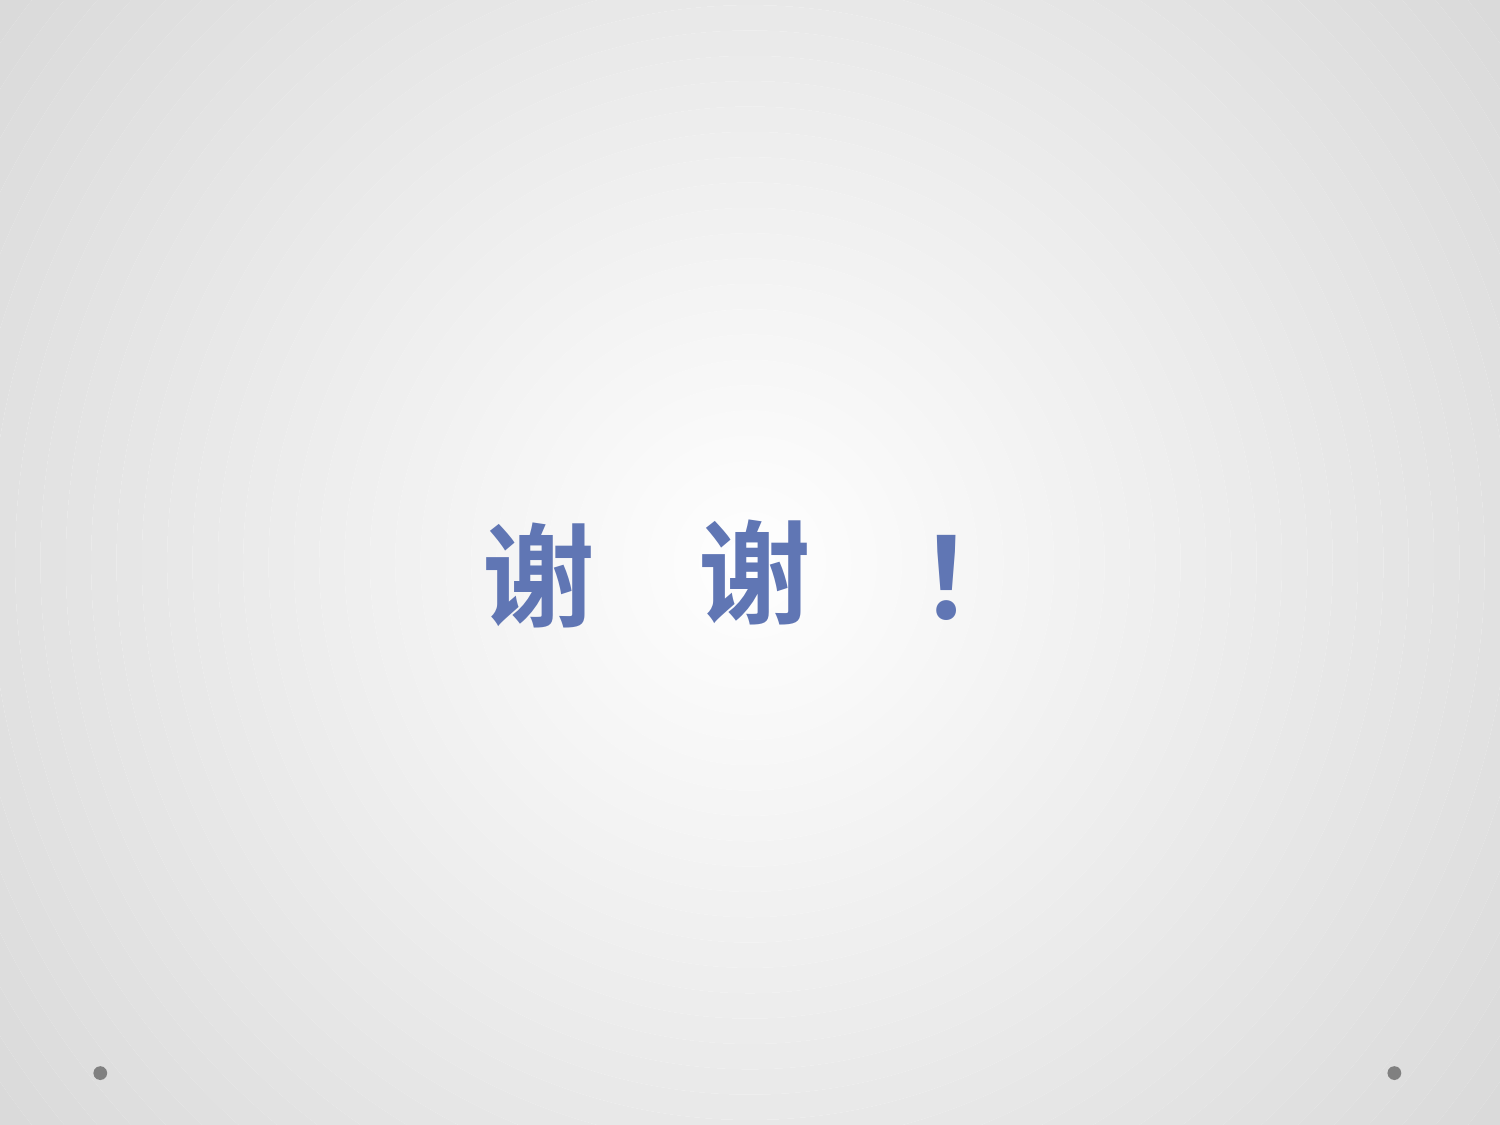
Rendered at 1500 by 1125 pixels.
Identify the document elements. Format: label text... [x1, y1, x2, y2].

text_box 谢 [683, 495, 826, 646]
text_box 谢 [467, 498, 610, 649]
text_box ！ [903, 499, 1047, 650]
